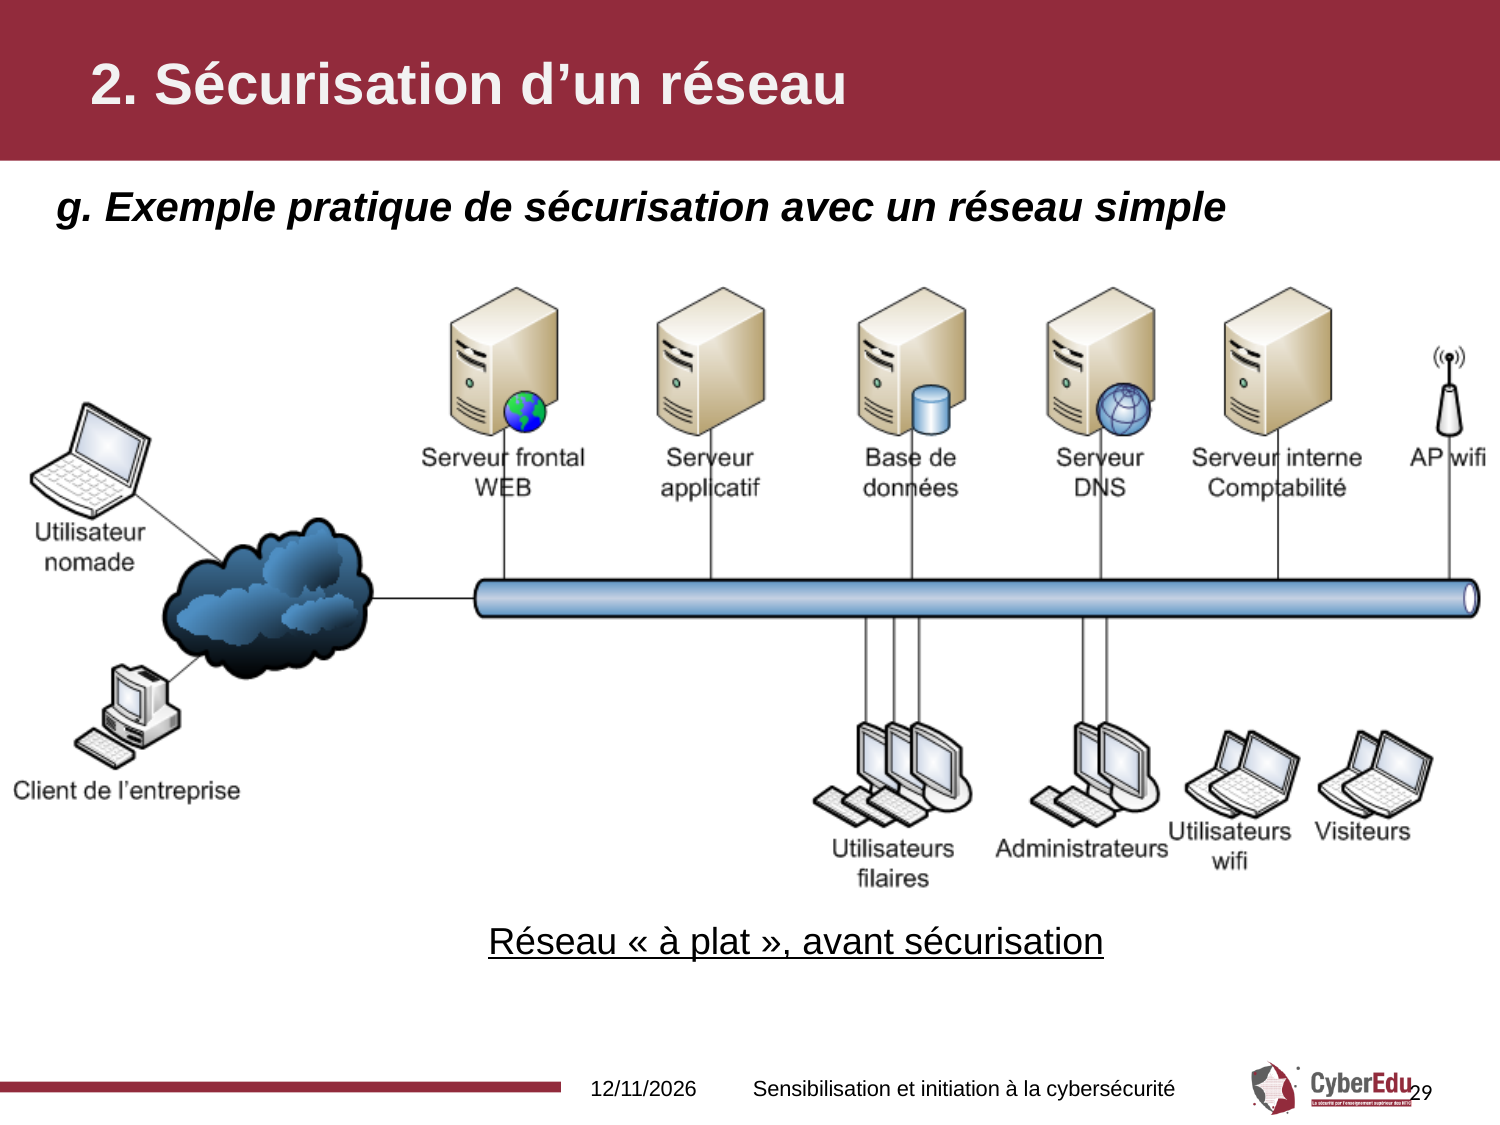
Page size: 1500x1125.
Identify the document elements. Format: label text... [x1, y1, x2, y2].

picture [1246, 1060, 1412, 1115]
title 2. Sécurisation d’un réseau [75, 1, 1425, 161]
footer Sensibilisation et initiation à la cybersécurité [738, 1057, 1236, 1118]
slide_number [561, 1057, 727, 1118]
text_box Réseau « à plat », avant sécurisation [401, 910, 1191, 970]
picture [12, 286, 1487, 894]
text_box g. Exemple pratique de sécurisation avec un réseau simple [41, 172, 1471, 268]
